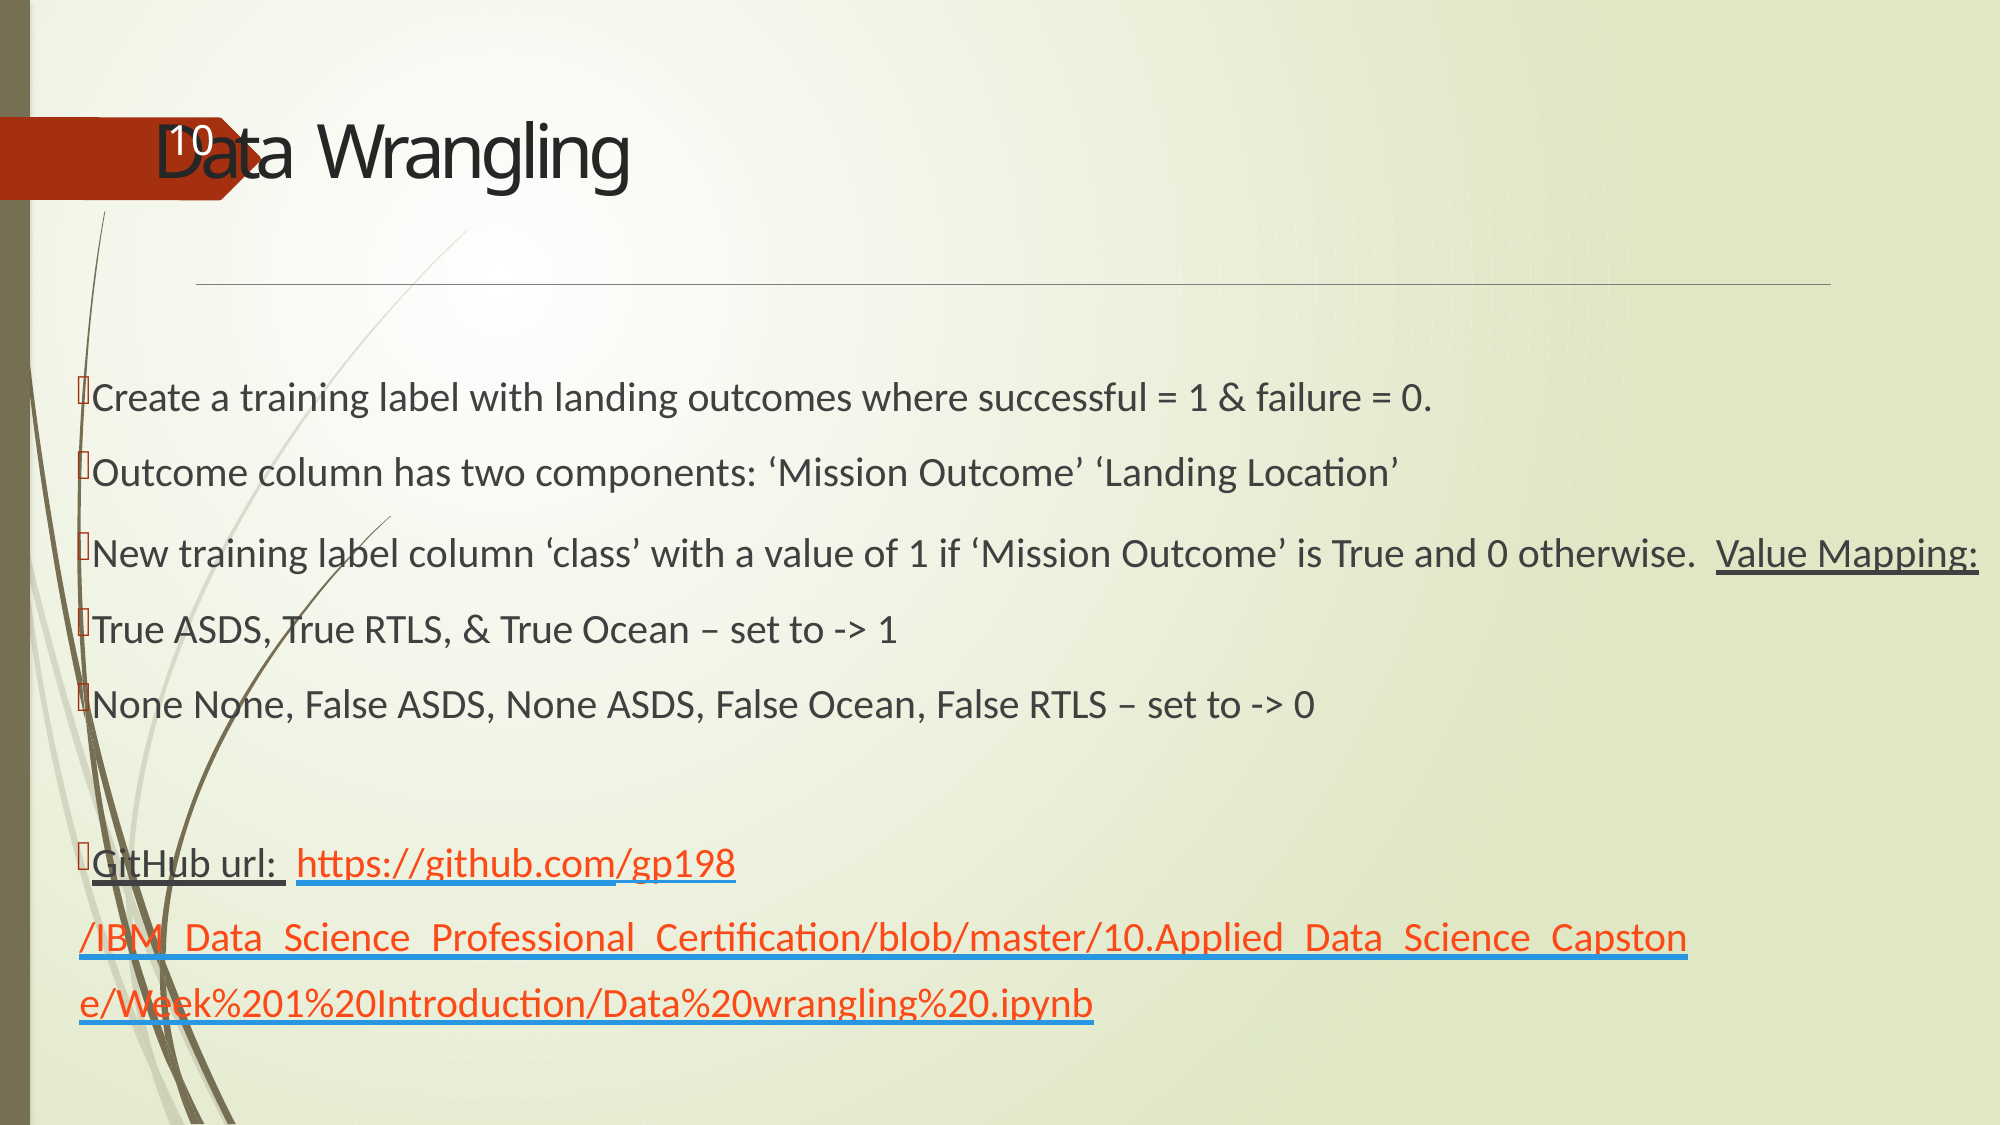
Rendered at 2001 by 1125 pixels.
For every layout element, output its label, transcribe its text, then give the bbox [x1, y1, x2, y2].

title Data Wrangling [216, 101, 756, 291]
list Create a training label with landing outcomes where successful = 1 & failure = 0. Outcome column has two components: ‘Mission Outcome’ ‘Landing Location’ New training label column ‘class’ with a value of 1 if ‘Mission Outcome’ is True and 0 otherwise. Value Mapping: True ASDS, True RTLS, & True Ocean – set to -> 1 None None, False ASDS, None ASDS, False Ocean, False RTLS – set to -> 0 GitHub url: https://github.com/gp198/IBM_Data_Science_Professional_Certification/blob/master/10.Applied_Data_Science_Capstone/Week%201%20Introduction/Data%20wrangling%20.ipynb [76, 343, 2000, 1008]
slide_number 10 [87, 0, 216, 486]
